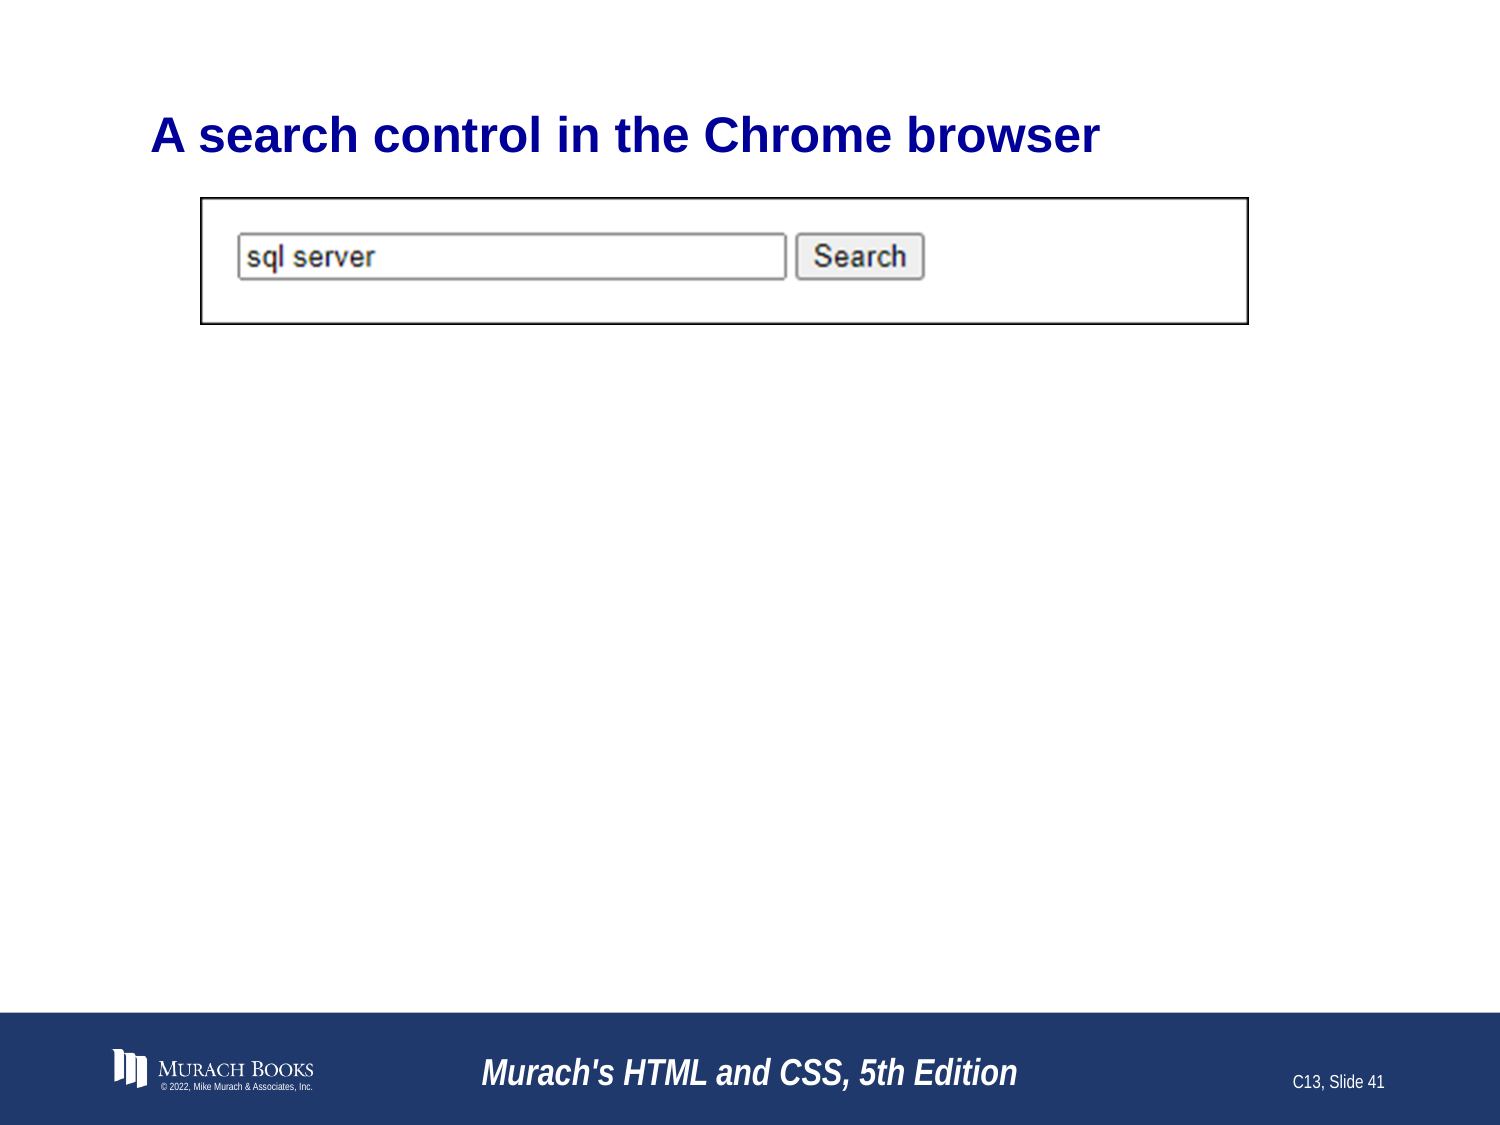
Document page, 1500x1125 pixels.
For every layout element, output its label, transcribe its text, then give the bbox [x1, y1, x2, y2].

slide_number C13, Slide 41 [1087, 1025, 1400, 1100]
slide_number Murach's HTML and CSS, 5th Edition [463, 1025, 1050, 1100]
title A search control in the Chrome browser [150, 102, 1350, 164]
footer © 2022, Mike Murach & Associates, Inc. [12, 1025, 463, 1100]
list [199, 197, 1249, 326]
